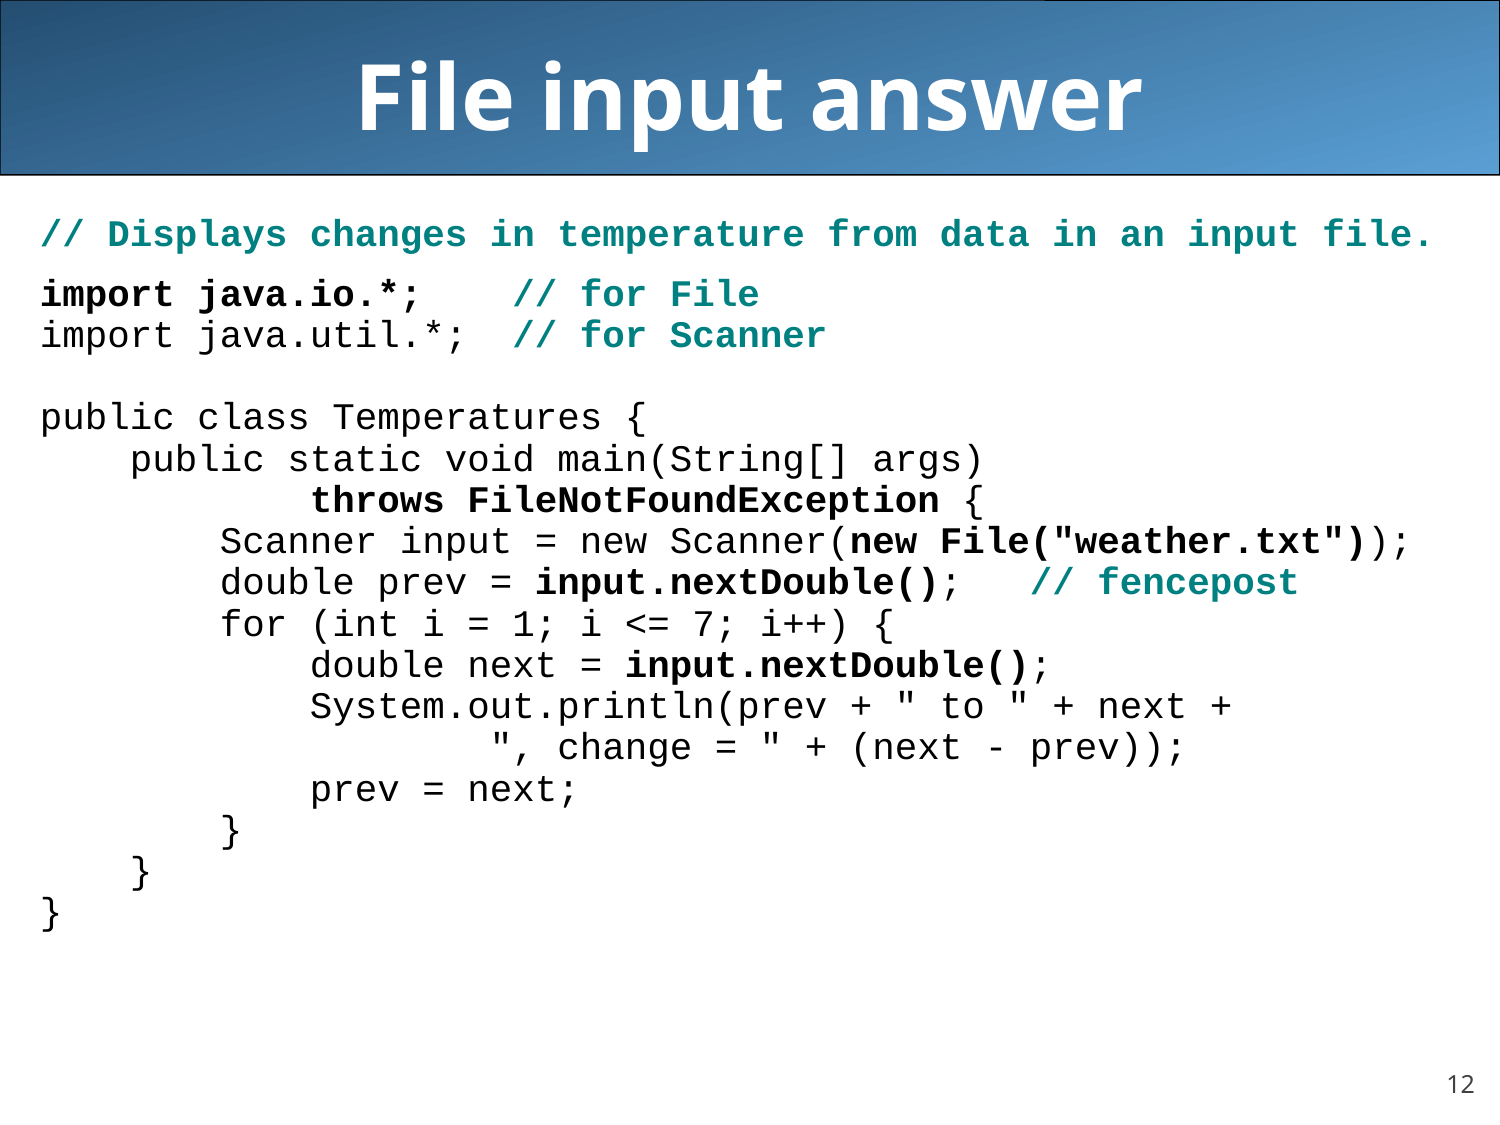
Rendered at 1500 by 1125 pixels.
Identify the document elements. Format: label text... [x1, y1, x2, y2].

title File input answer [75, 0, 1425, 188]
list // Displays changes in temperature from data in an input file. import java.io.*; // for File import java.util.*; // for Scanner public class Temperatures { public static void main(String[] args) throws FileNotFoundException { Scanner input = new Scanner(new File("weather.txt")); double prev = input.nextDouble(); // fencepost for (int i = 1; i <= 7; i++) { double next = input.nextDouble(); System.out.println(prev + " to " + next + ", change = " + (next - prev)); prev = next; } } } [24, 212, 1500, 1063]
